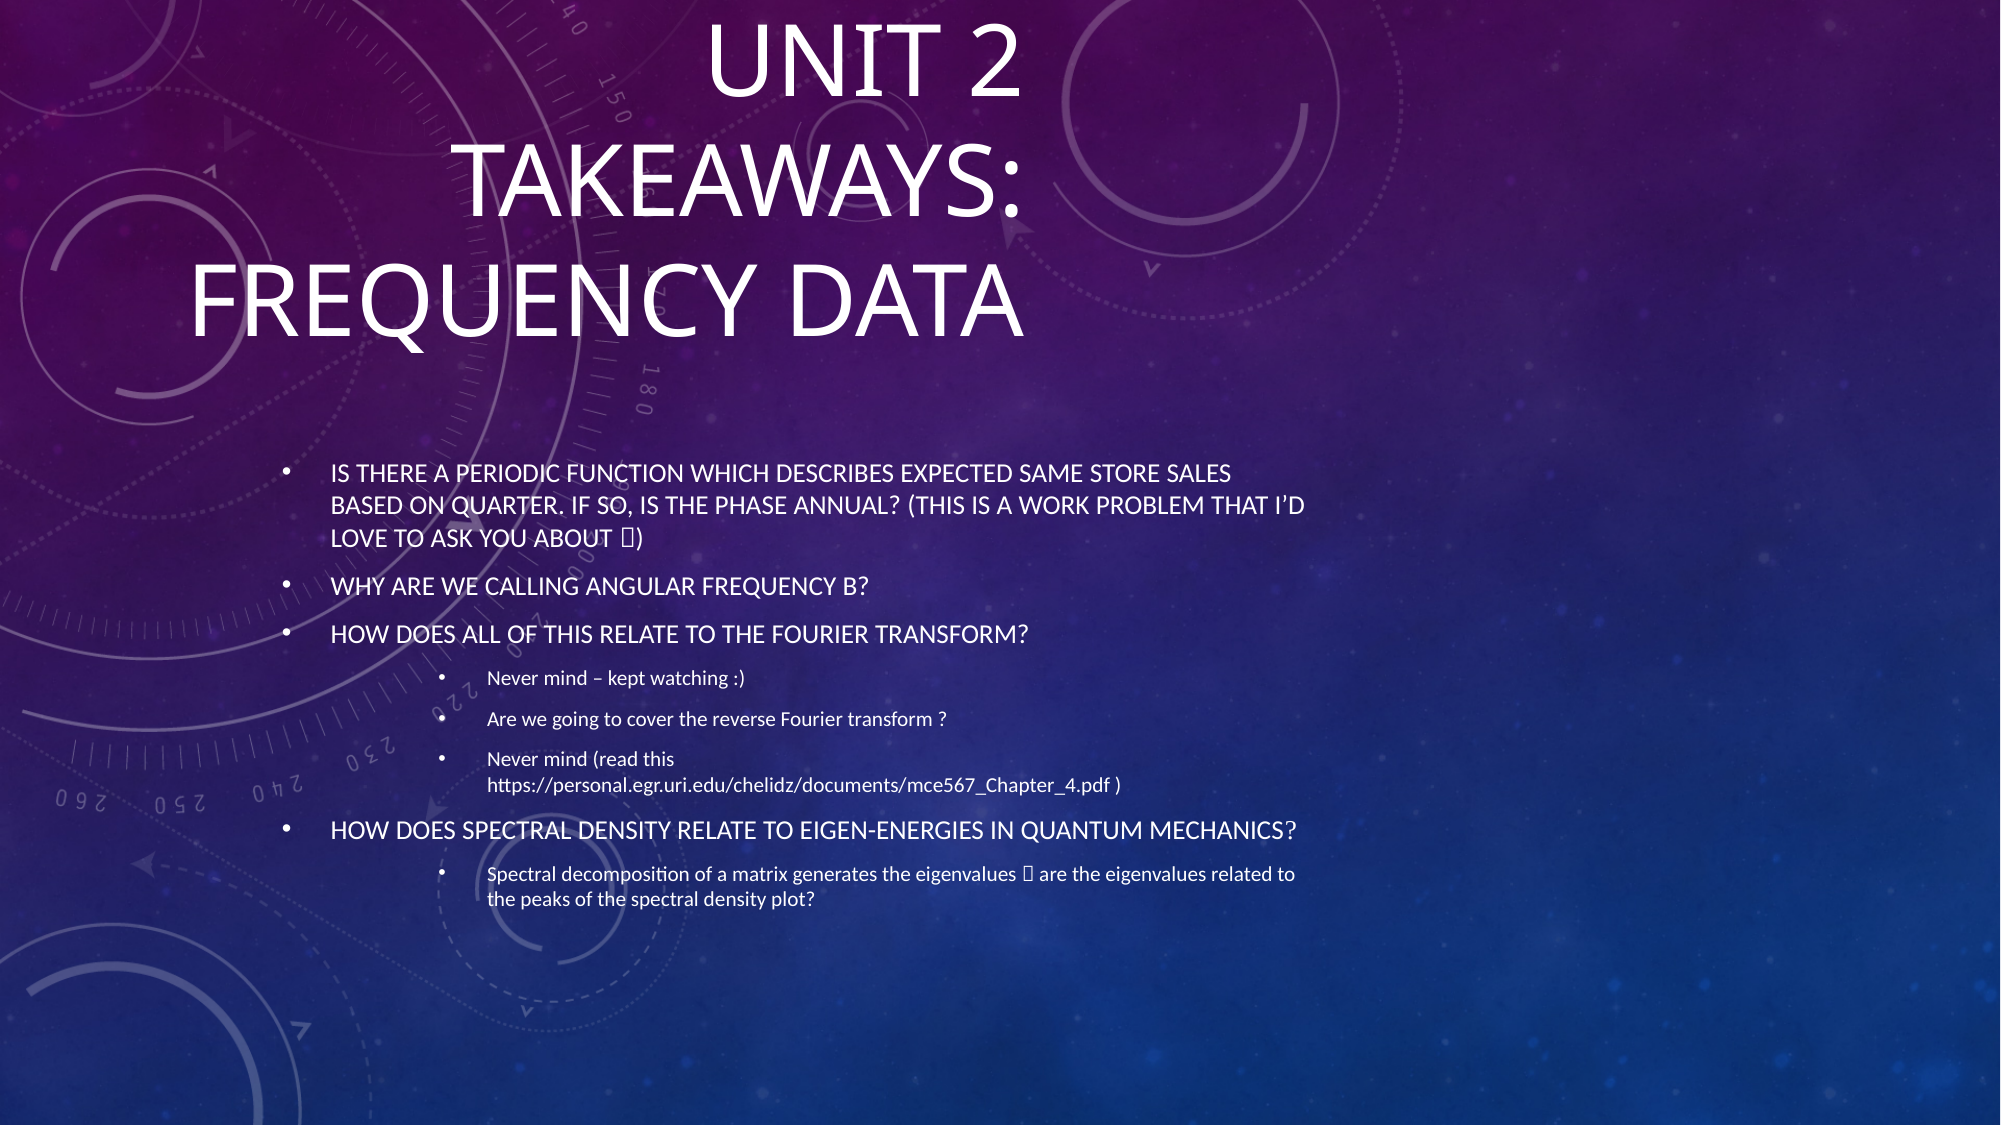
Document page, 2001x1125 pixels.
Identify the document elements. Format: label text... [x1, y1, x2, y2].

title Unit 2 takeaways: Frequency data [146, 77, 1041, 364]
picture [0, 0, 2001, 1125]
subtitle Is there a periodic function which describes expected Same store sales based on quarter. If so, is the phase annual? (this is a work problem that I’d LOVE to ask you about ) Why are we calling angular frequency B? How does alL of this relate to the fourier transform? Never mind – kept watching :) Are we going to cover the reverse Fourier transform ? Never mind (read this https://personal.egr.uri.edu/chelidz/documents/mce567_Chapter_4.pdf ) How does spectral density relate to eigen-energies in quantum mechanics? Spectral decomposition of a matrix generates the eigenvalues  are the eigenvalues related to the peaks of the spectral density plot? [266, 447, 1324, 944]
